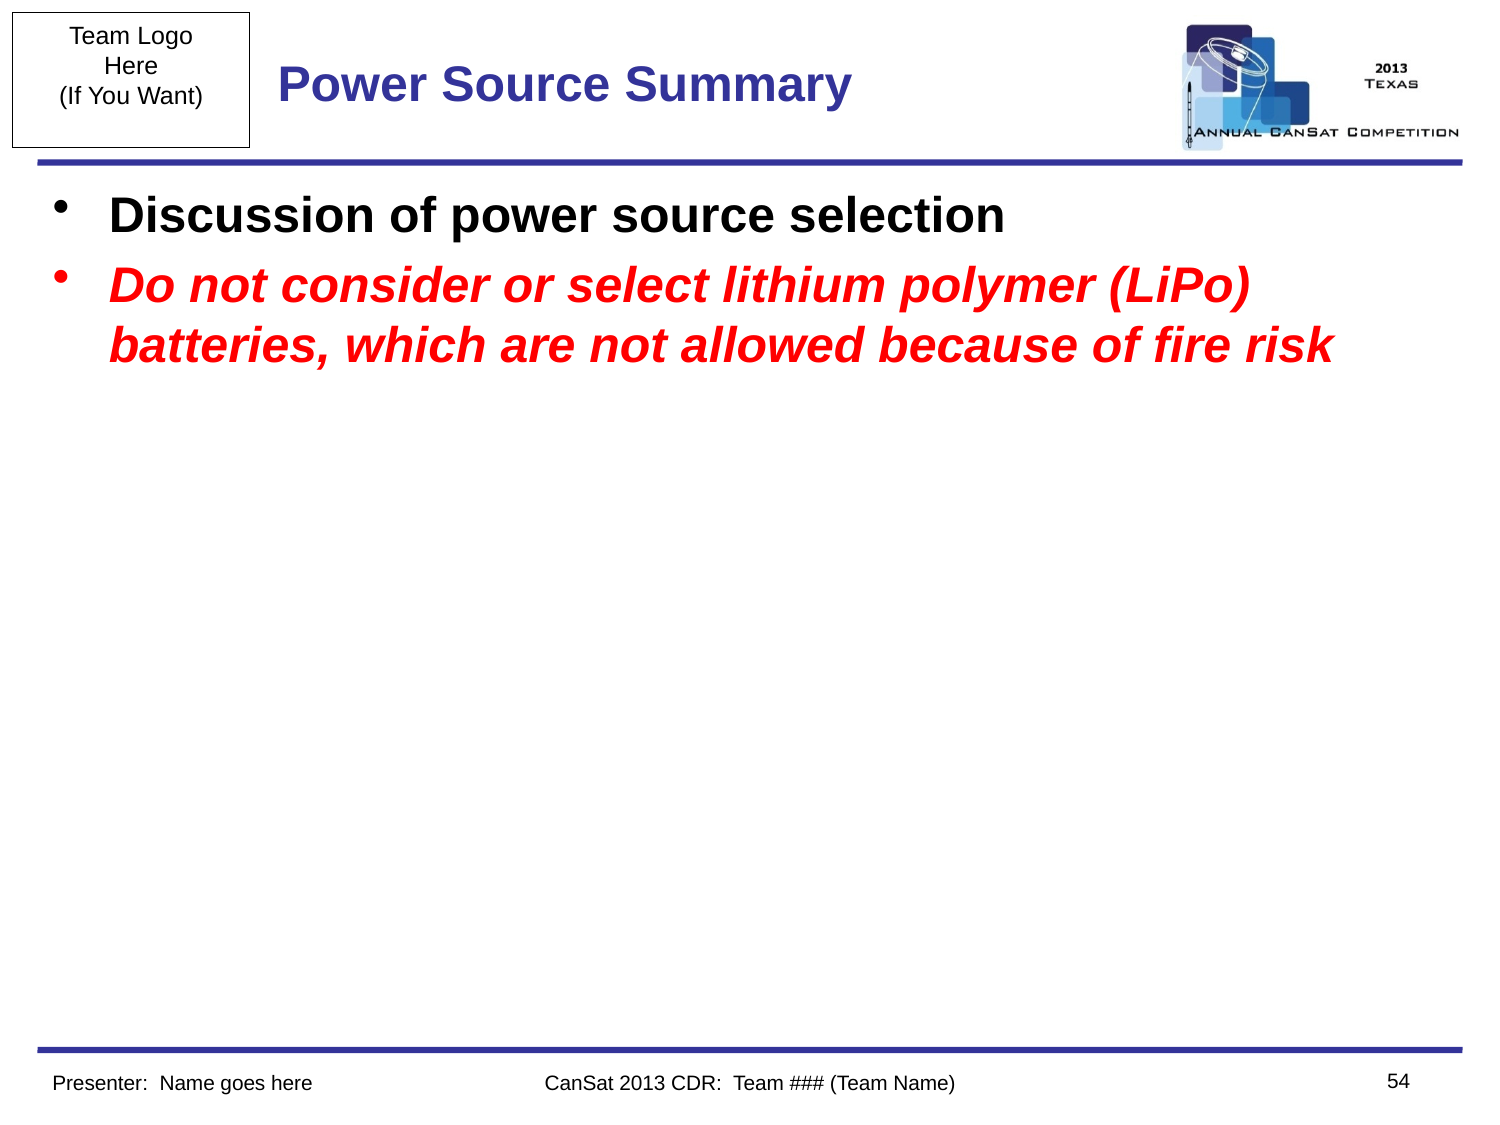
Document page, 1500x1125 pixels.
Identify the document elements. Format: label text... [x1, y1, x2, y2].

slide_number 54 [1312, 1059, 1425, 1100]
list Discussion of power source selection Do not consider or select lithium polymer (LiPo) batteries, which are not allowed because of fire risk [37, 174, 1463, 1025]
picture [1175, 15, 1465, 157]
footer CanSat 2013 CDR: Team ### (Team Name) [450, 1062, 1050, 1103]
text_box Presenter: Name goes here [37, 1062, 413, 1103]
title Power Source Summary [262, 12, 1150, 150]
